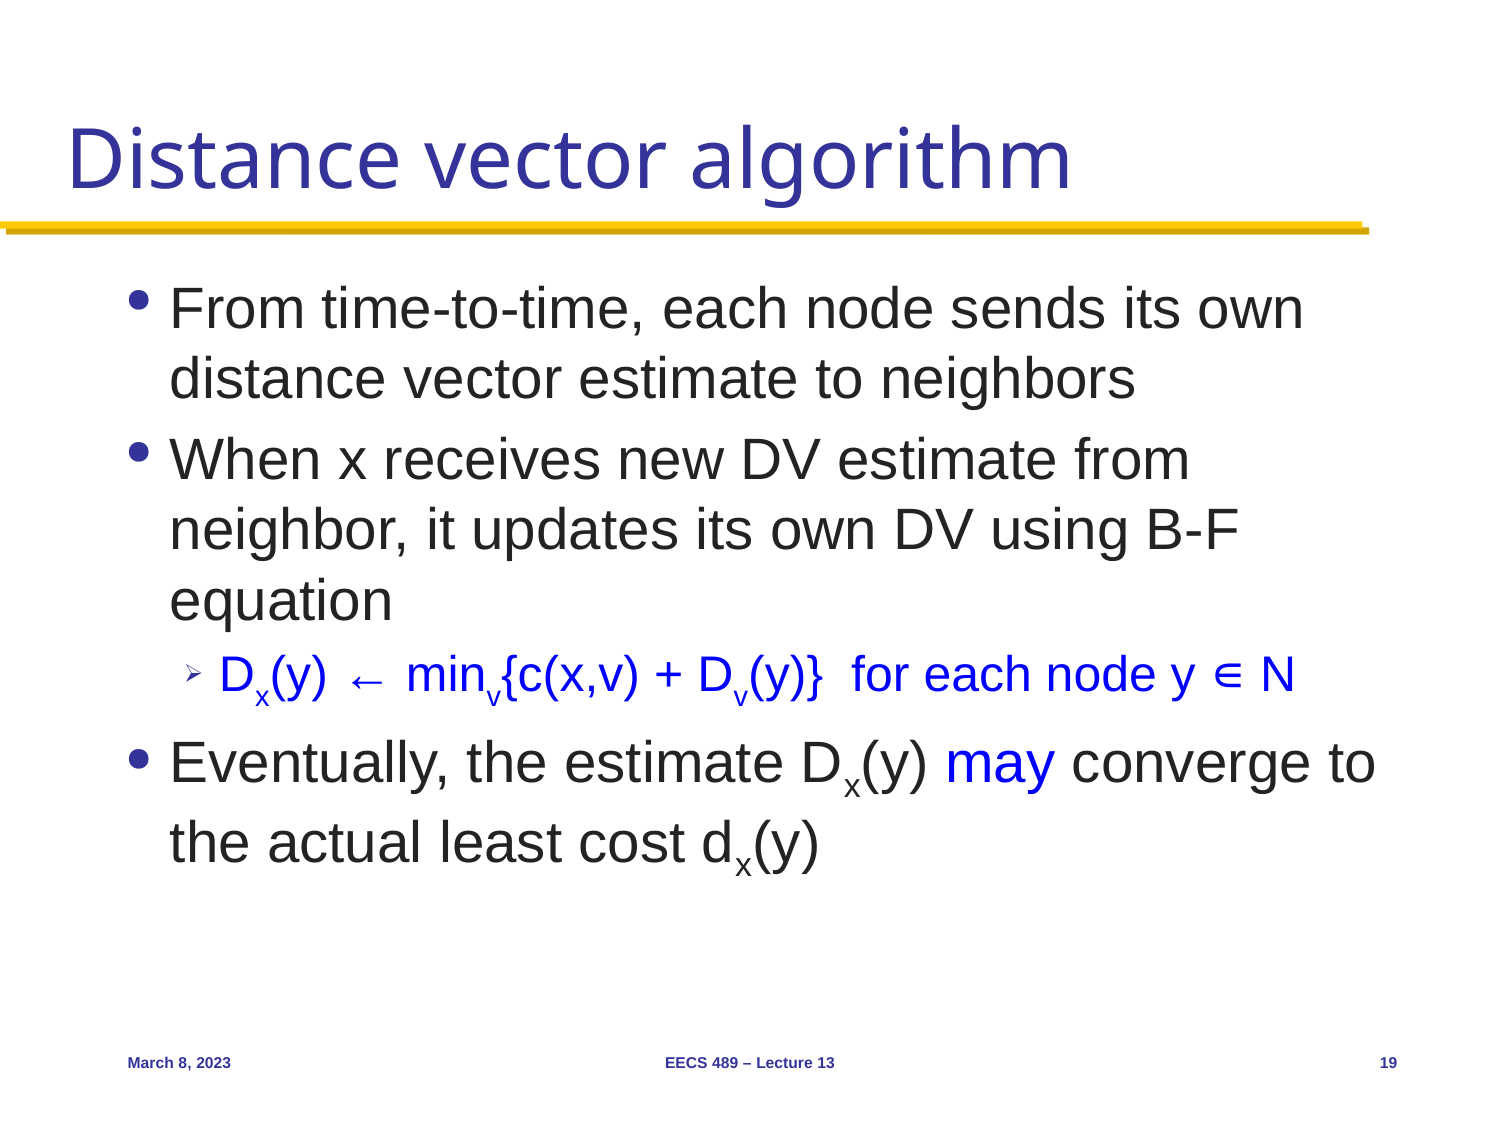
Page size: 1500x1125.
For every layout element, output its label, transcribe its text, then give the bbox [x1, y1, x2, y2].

title Distance vector algorithm [49, 24, 1451, 213]
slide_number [112, 1024, 426, 1101]
footer EECS 489 – Lecture 13 [512, 1024, 988, 1101]
list From time-to-time, each node sends its own distance vector estimate to neighbors When x receives new DV estimate from neighbor, it updates its own DV using B-F equation Dx(y) ← minv{c(x,v) + Dv(y)} for each node y ∊ N Eventually, the estimate Dx(y) may converge to the actual least cost dx(y) [112, 262, 1413, 988]
slide_number 19 [1312, 1024, 1413, 1101]
